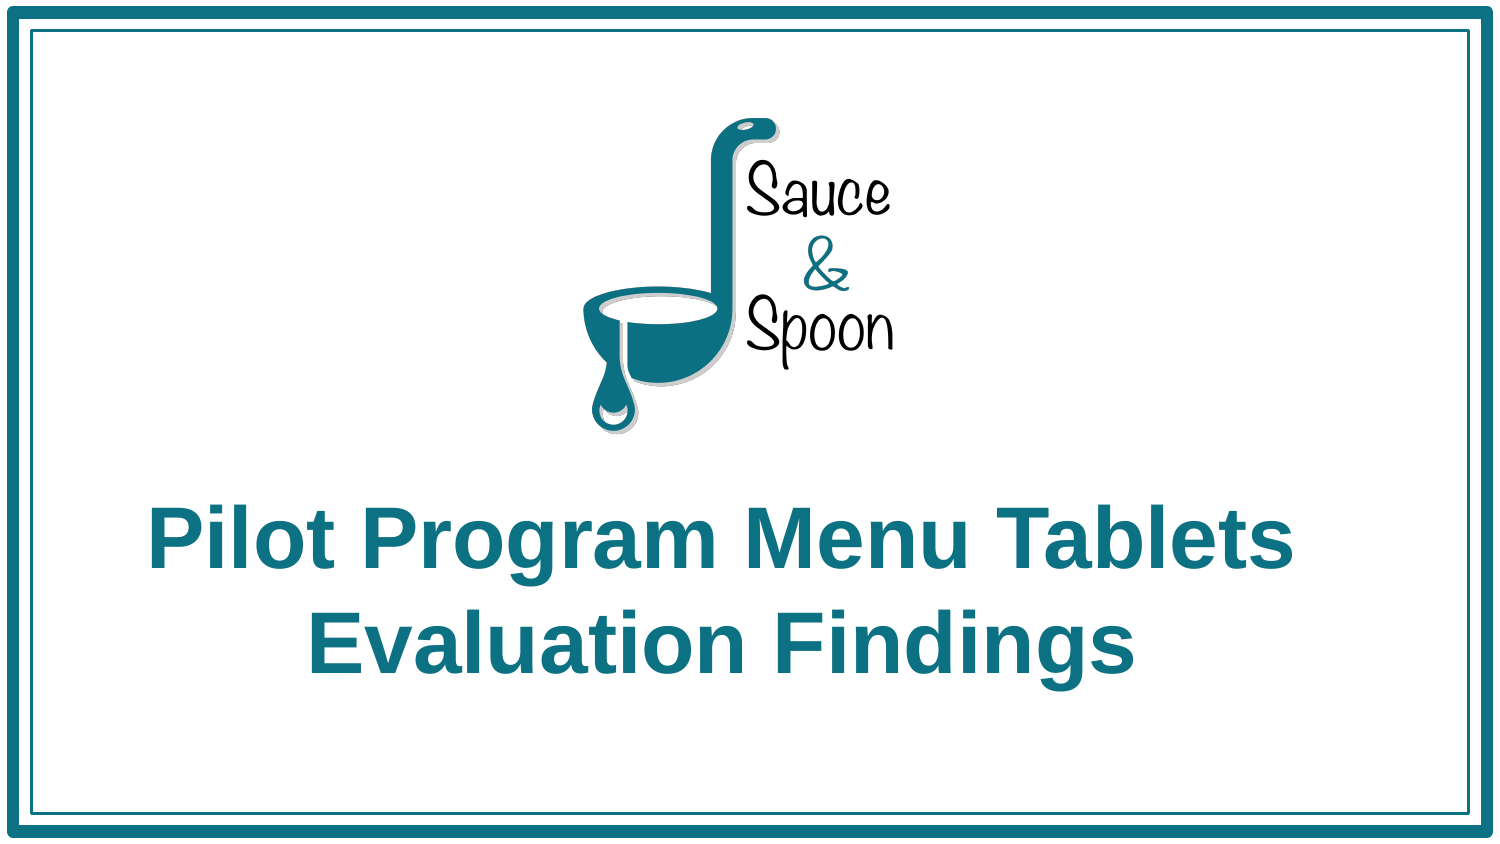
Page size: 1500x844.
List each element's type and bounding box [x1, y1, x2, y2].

text_box [12, 12, 1488, 832]
picture [526, 54, 974, 501]
